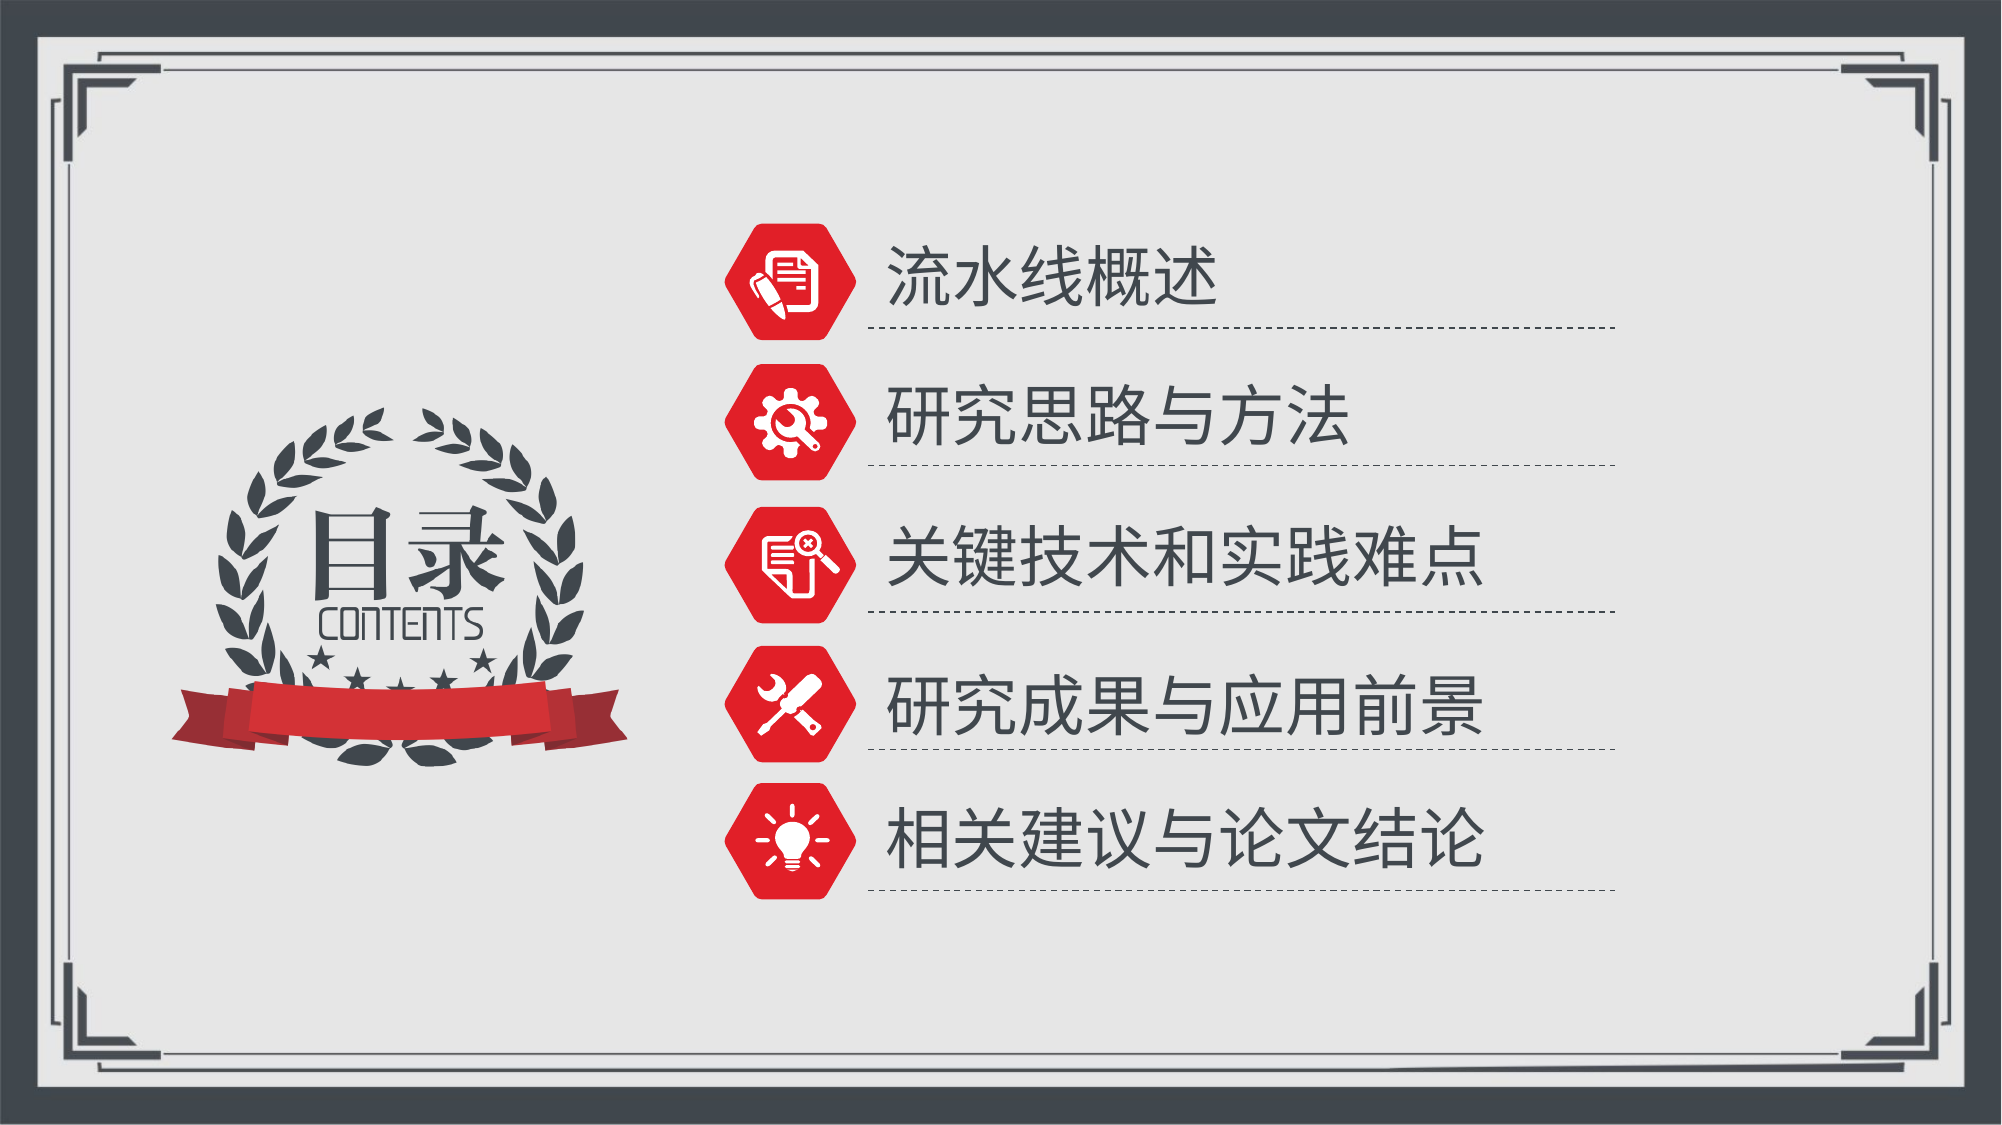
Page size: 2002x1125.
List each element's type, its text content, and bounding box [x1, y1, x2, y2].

text_box [755, 838, 770, 843]
text_box [808, 814, 820, 826]
text_box [724, 223, 857, 341]
text_box [757, 673, 822, 736]
text_box [775, 821, 810, 859]
text_box [808, 856, 821, 868]
text_box [765, 855, 777, 867]
text_box [815, 838, 830, 843]
text_box [761, 536, 815, 599]
text_box 流水线概述 [870, 227, 1587, 323]
text_box [765, 250, 819, 313]
text_box [784, 865, 801, 872]
text_box [764, 813, 777, 825]
text_box [789, 803, 795, 818]
picture [0, 0, 2002, 1125]
text_box [749, 272, 786, 320]
text_box [724, 645, 857, 763]
text_box [754, 388, 828, 459]
text_box 研究思路与方法 [870, 366, 1710, 461]
text_box 相关建议与论文结论 [870, 789, 1710, 885]
text_box [724, 783, 857, 900]
text_box 关键技术和实践难点 [870, 507, 1710, 602]
text_box [724, 364, 857, 481]
text_box [784, 860, 801, 864]
text_box [724, 506, 857, 624]
text_box [770, 530, 840, 574]
text_box 研究成果与应用前景 [870, 656, 1710, 752]
